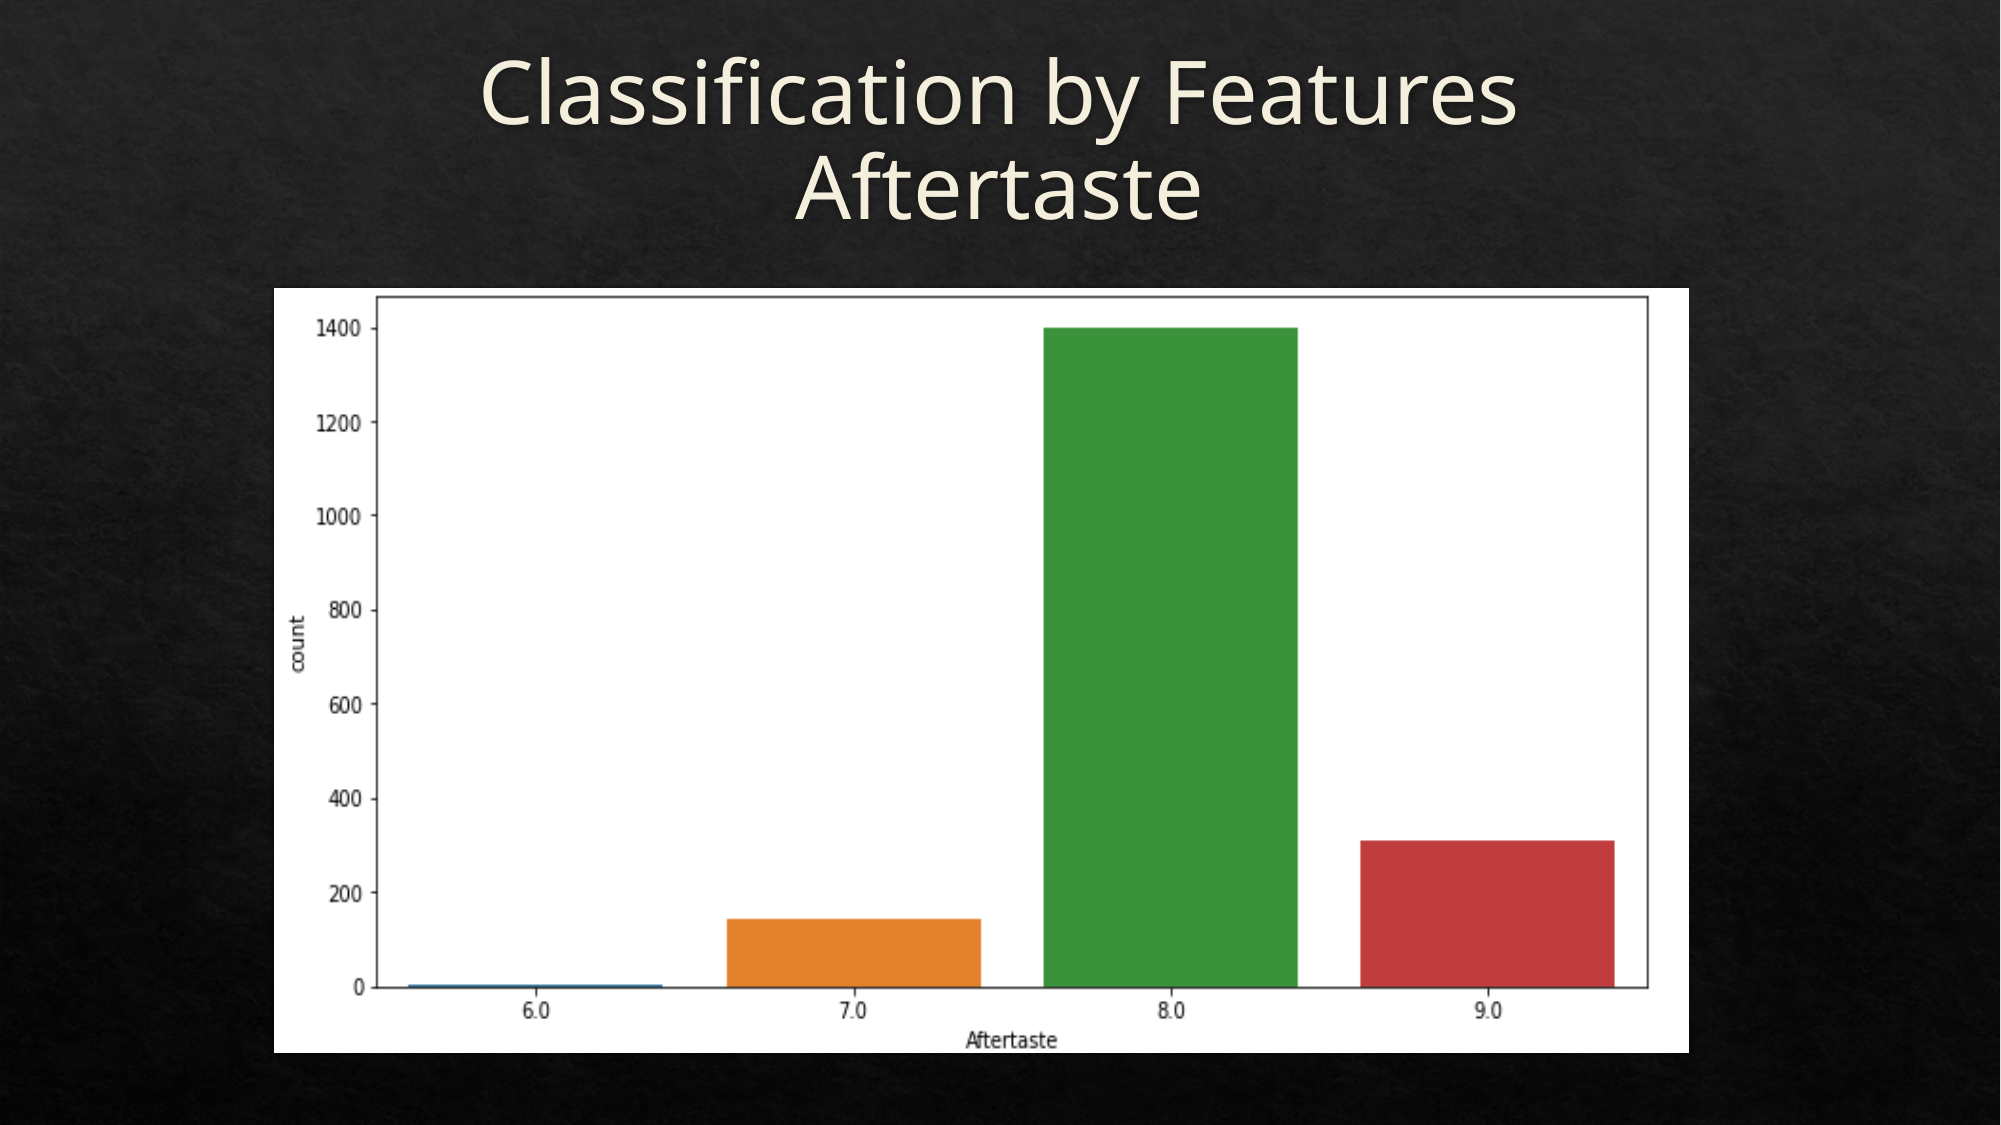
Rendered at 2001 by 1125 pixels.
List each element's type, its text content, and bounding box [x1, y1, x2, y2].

title Classification by Features Aftertaste [150, 40, 1850, 247]
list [273, 287, 1690, 1053]
